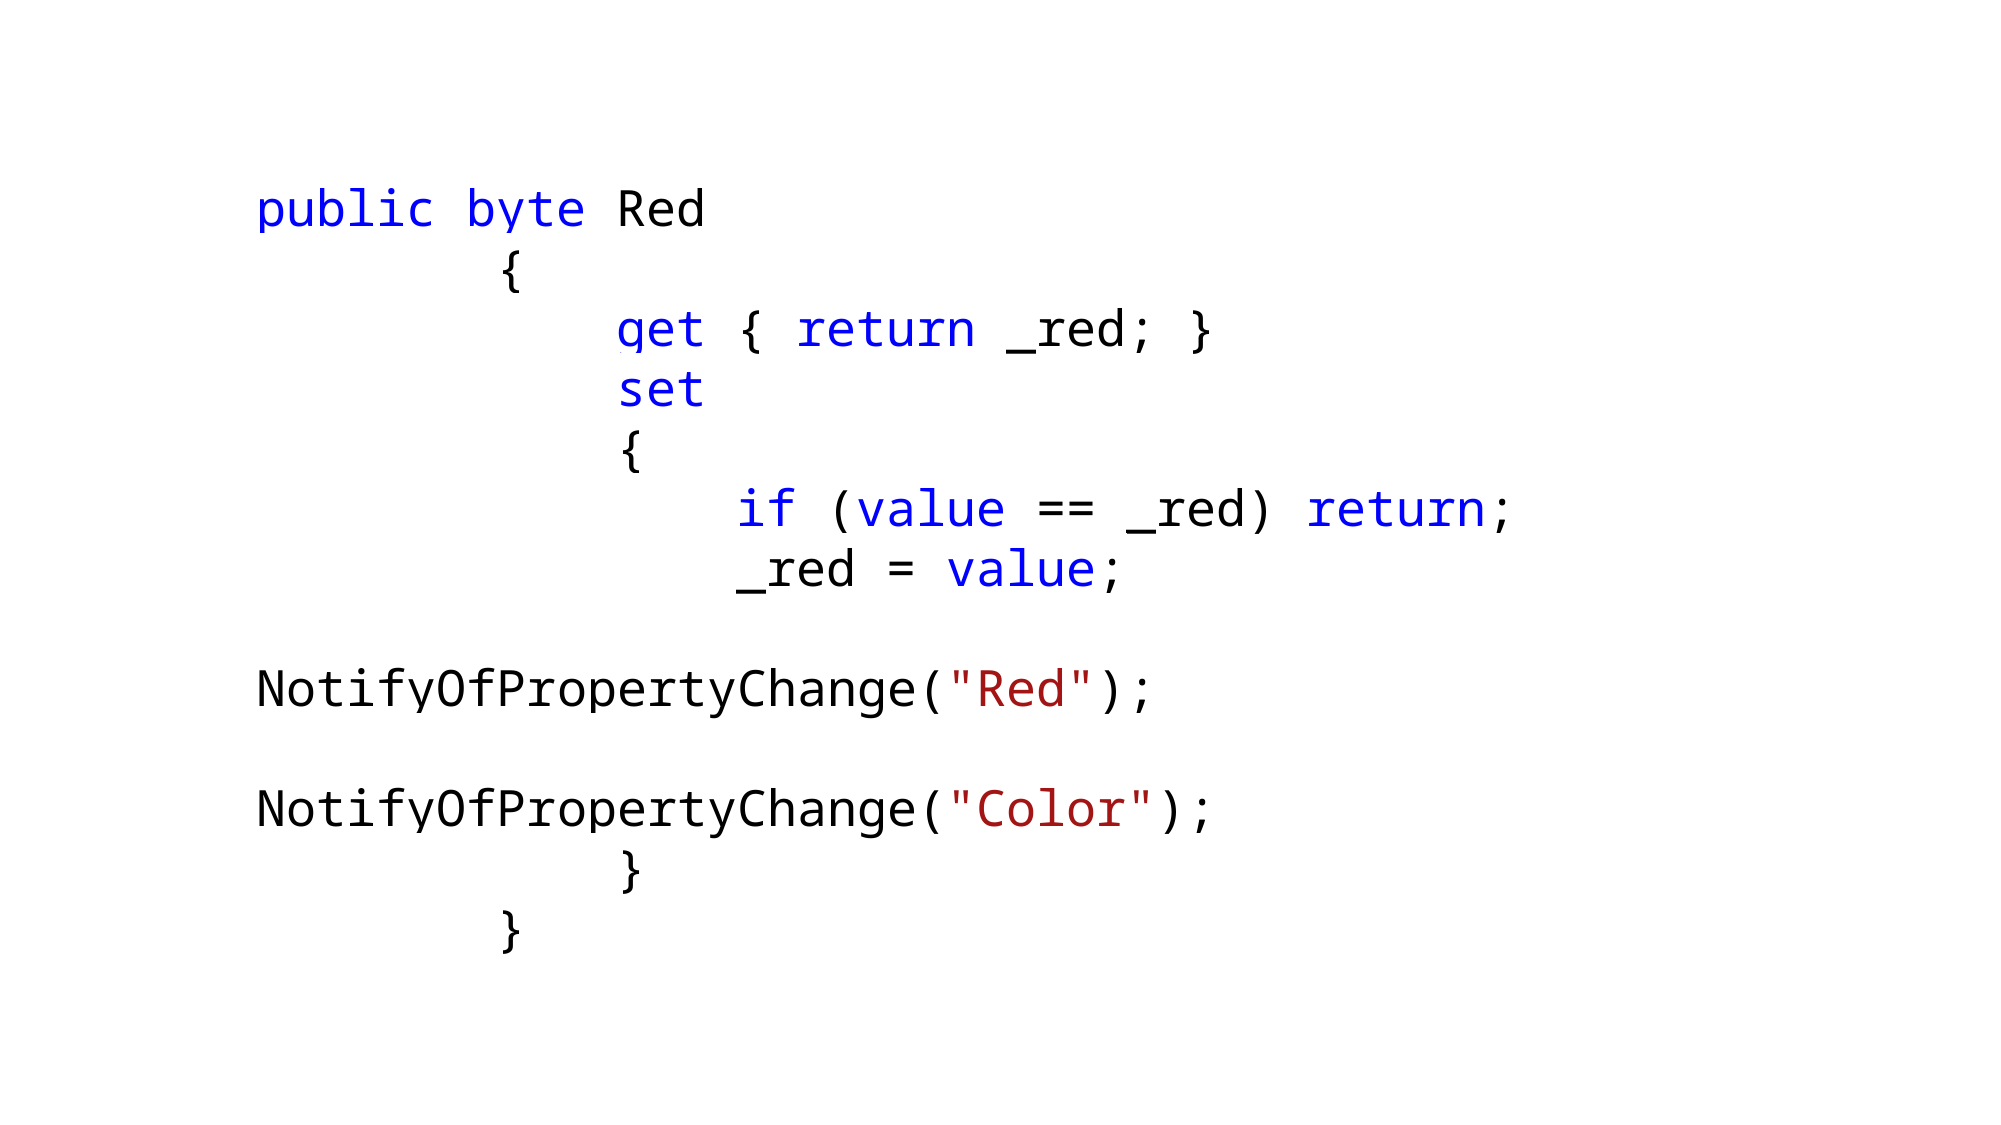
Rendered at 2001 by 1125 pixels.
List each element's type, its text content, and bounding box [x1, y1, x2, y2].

text_box public byte Red { get { return _red; } set { if (value == _red) return; _red = value; NotifyOfPropertyChange("Red"); NotifyOfPropertyChange("Color"); } } [242, 168, 1625, 964]
